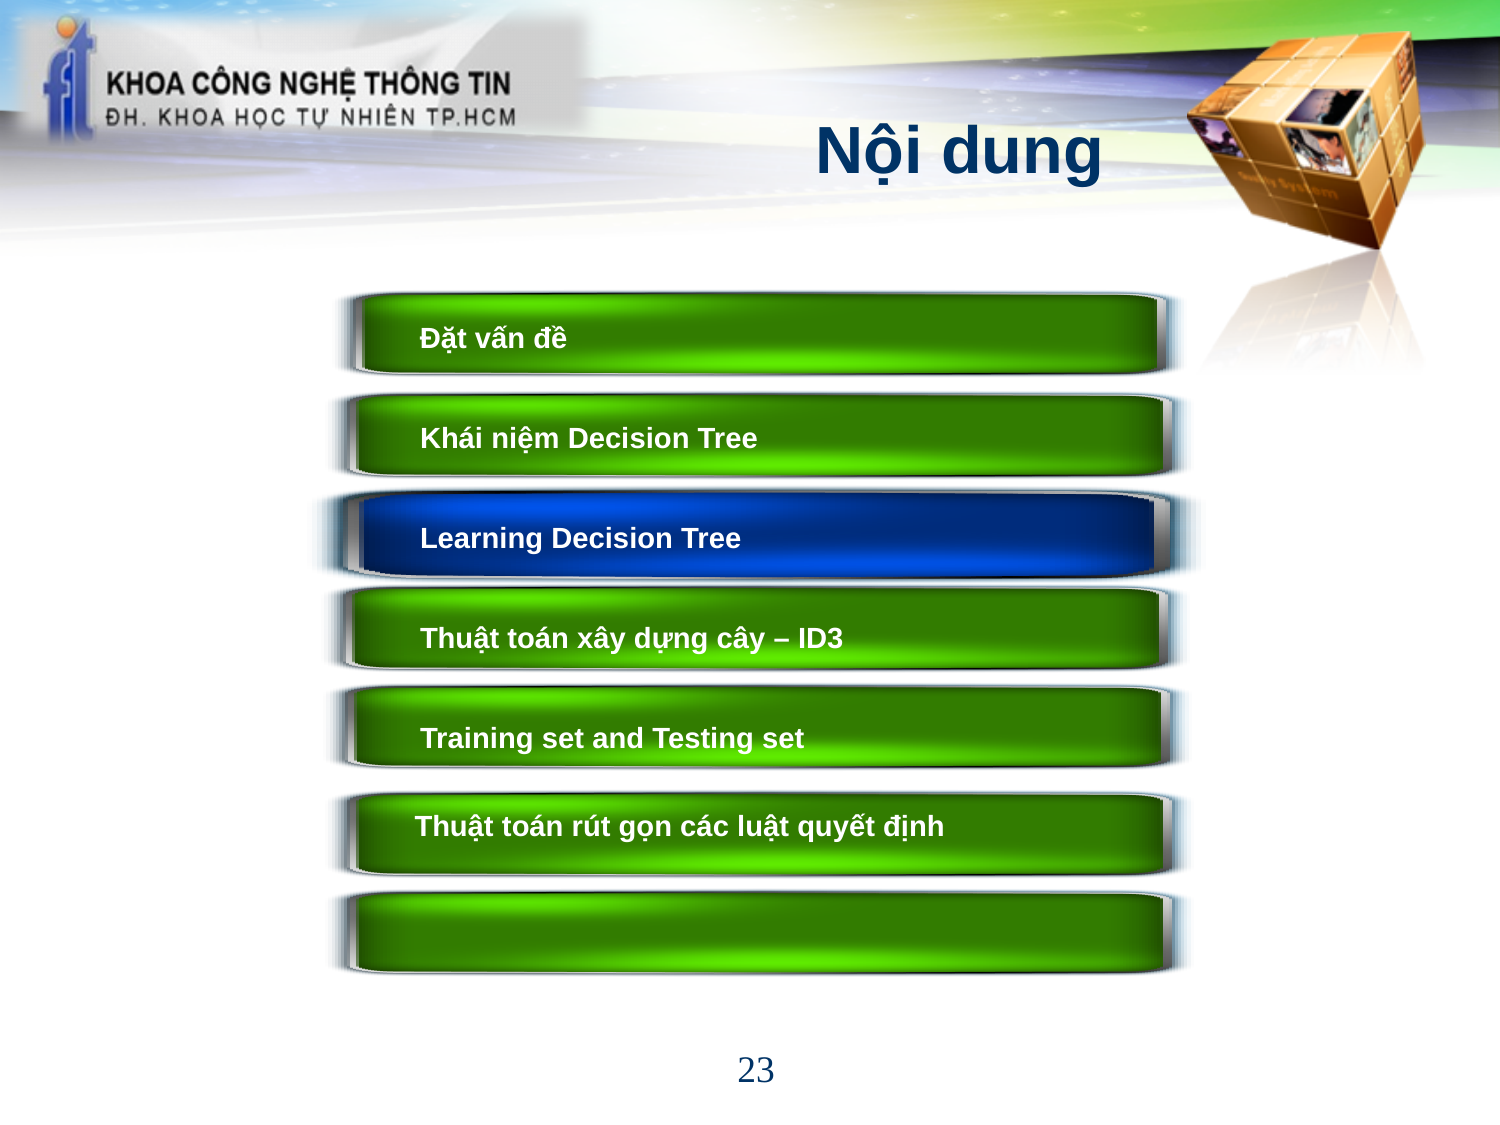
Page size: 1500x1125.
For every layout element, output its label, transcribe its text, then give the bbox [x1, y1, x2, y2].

slide_number 23 [687, 1037, 826, 1101]
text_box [272, 280, 1243, 473]
picture [0, 0, 1500, 375]
picture [239, 474, 1276, 595]
text_box Nội dung [87, 99, 1138, 180]
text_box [272, 603, 1243, 986]
